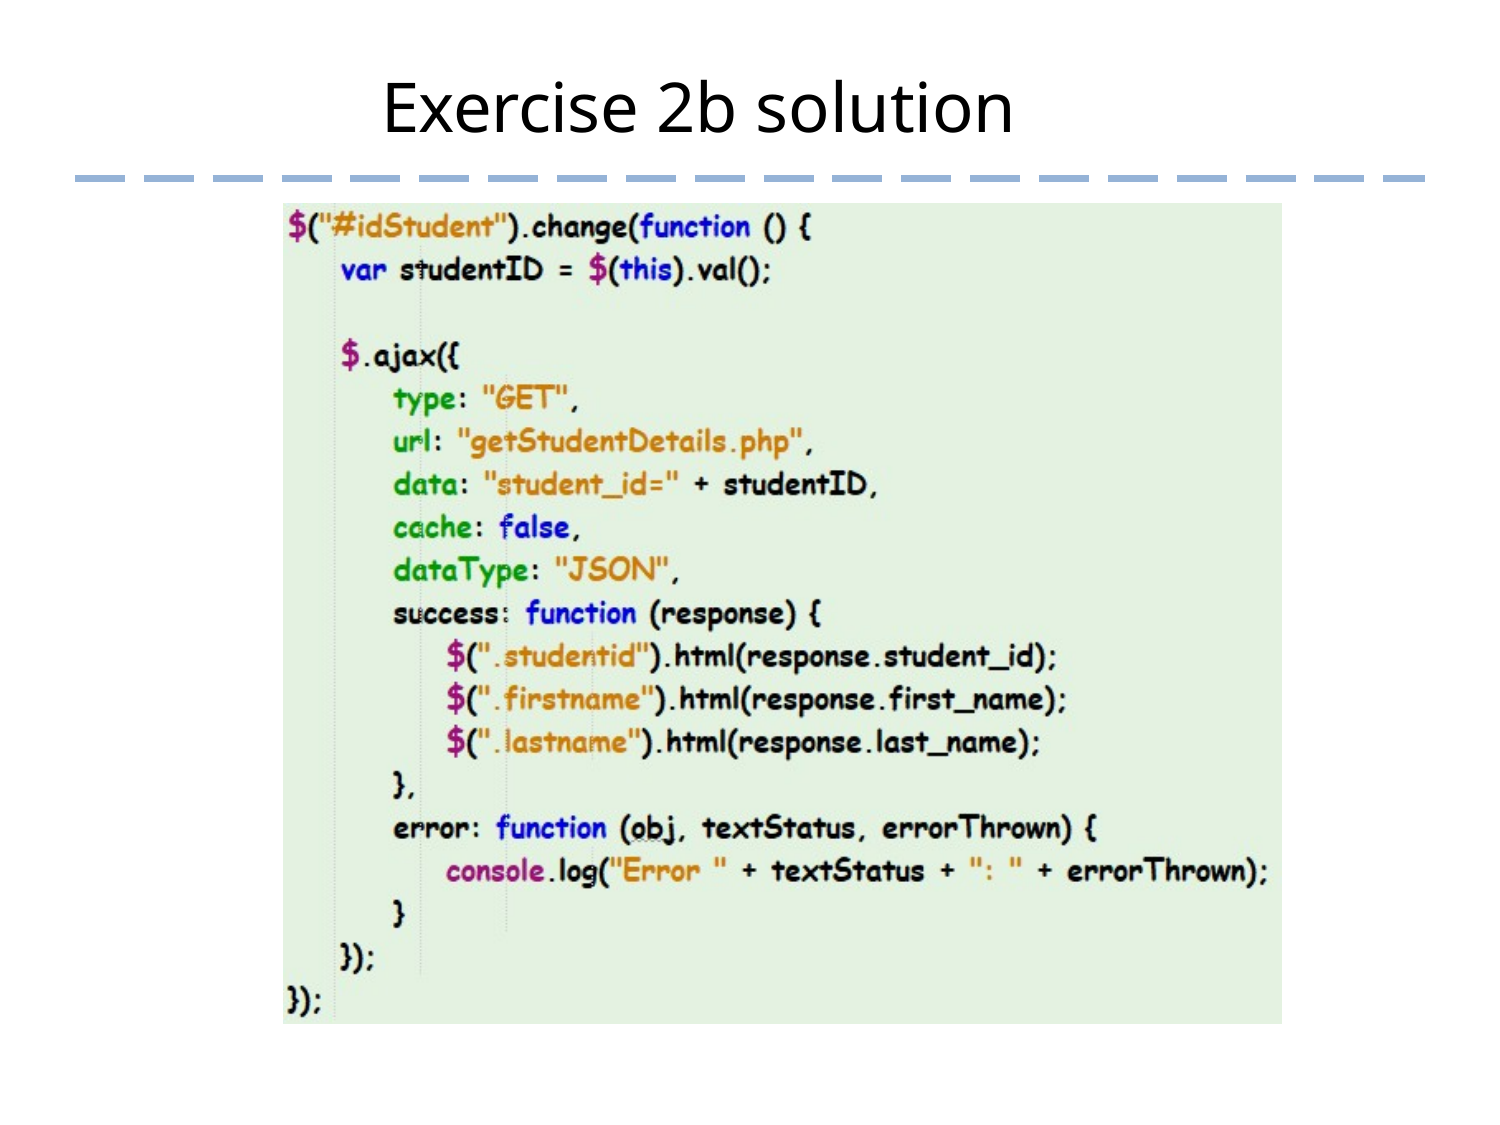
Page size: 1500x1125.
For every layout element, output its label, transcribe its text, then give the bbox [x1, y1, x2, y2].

title Exercise 2b solution [379, 8, 1121, 199]
text_box [283, 203, 1282, 1025]
